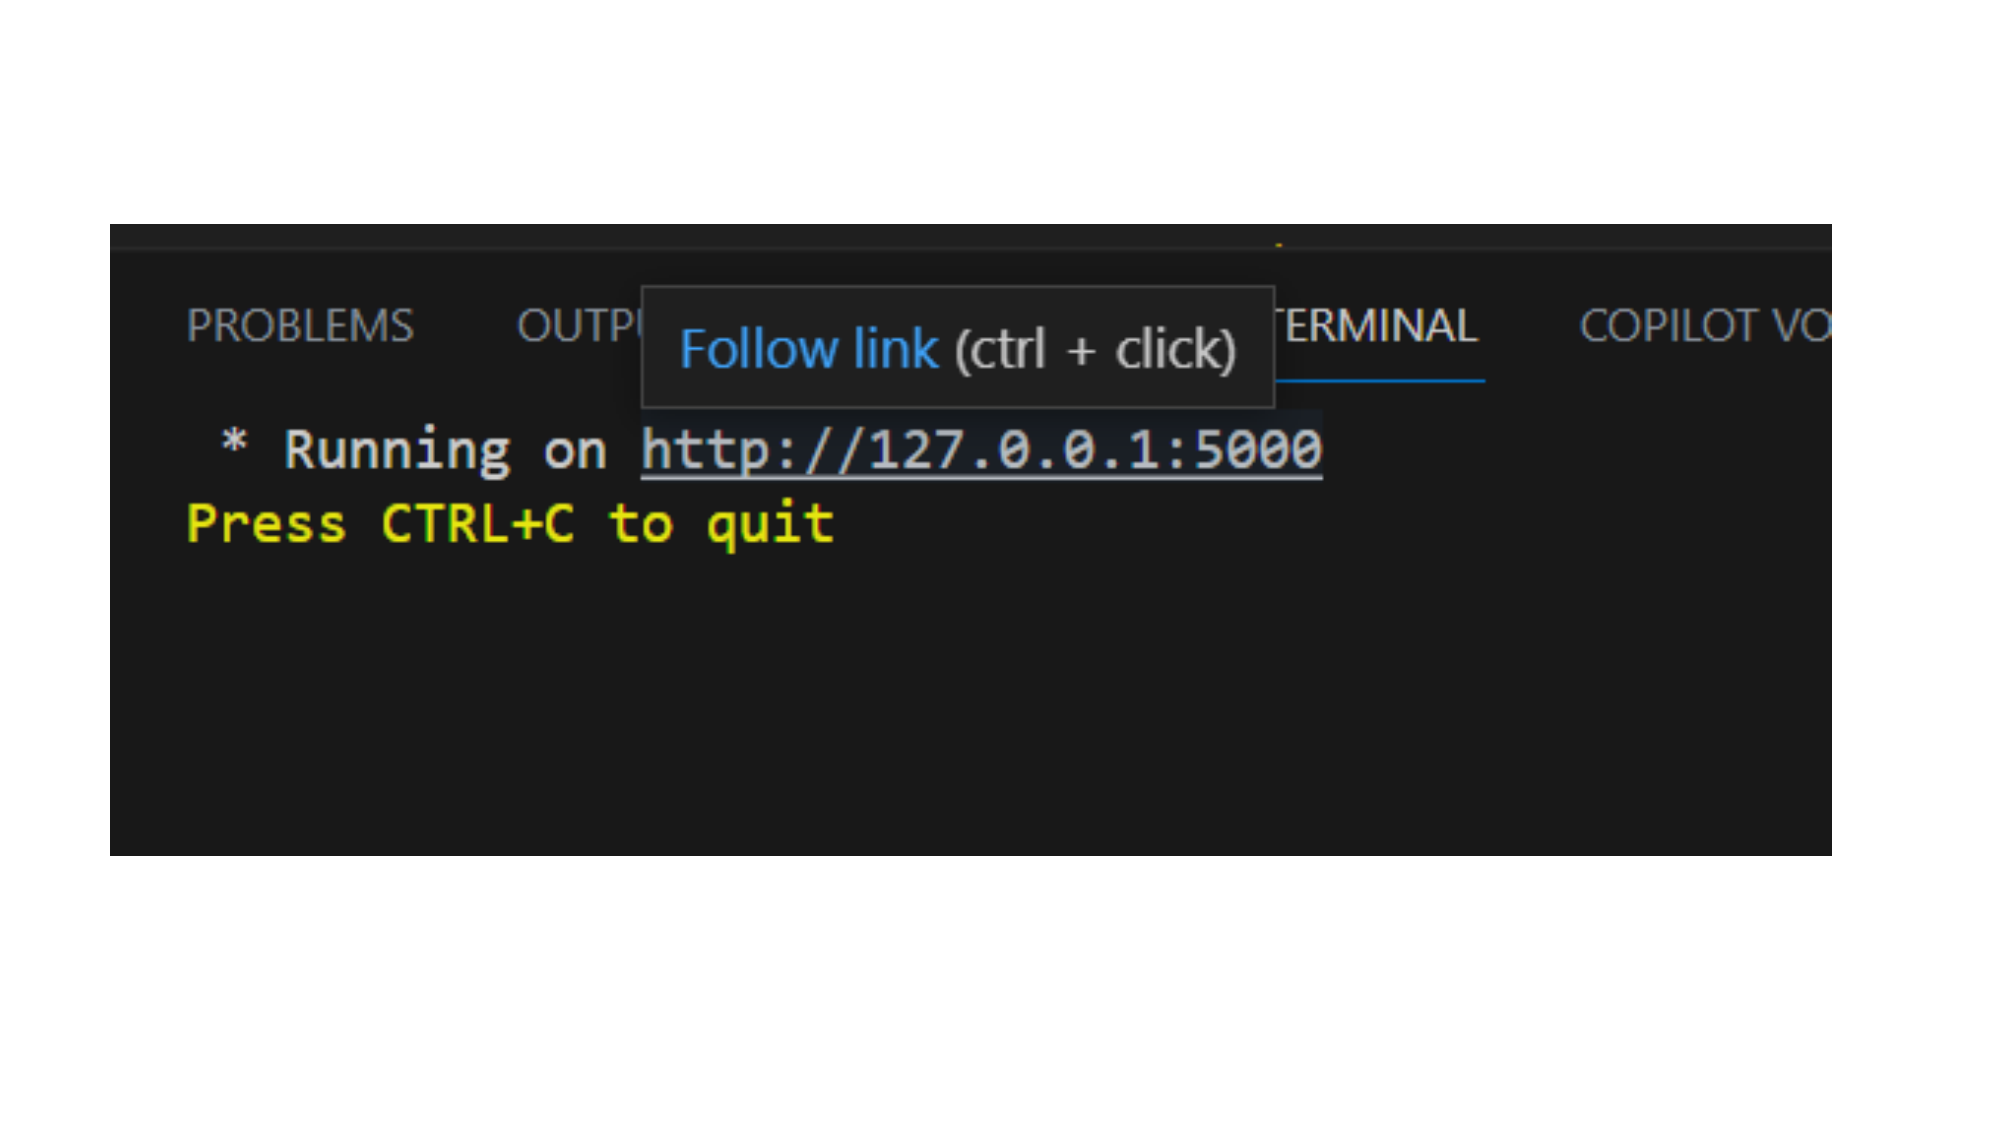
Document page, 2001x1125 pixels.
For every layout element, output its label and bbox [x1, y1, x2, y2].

picture [110, 224, 1832, 856]
